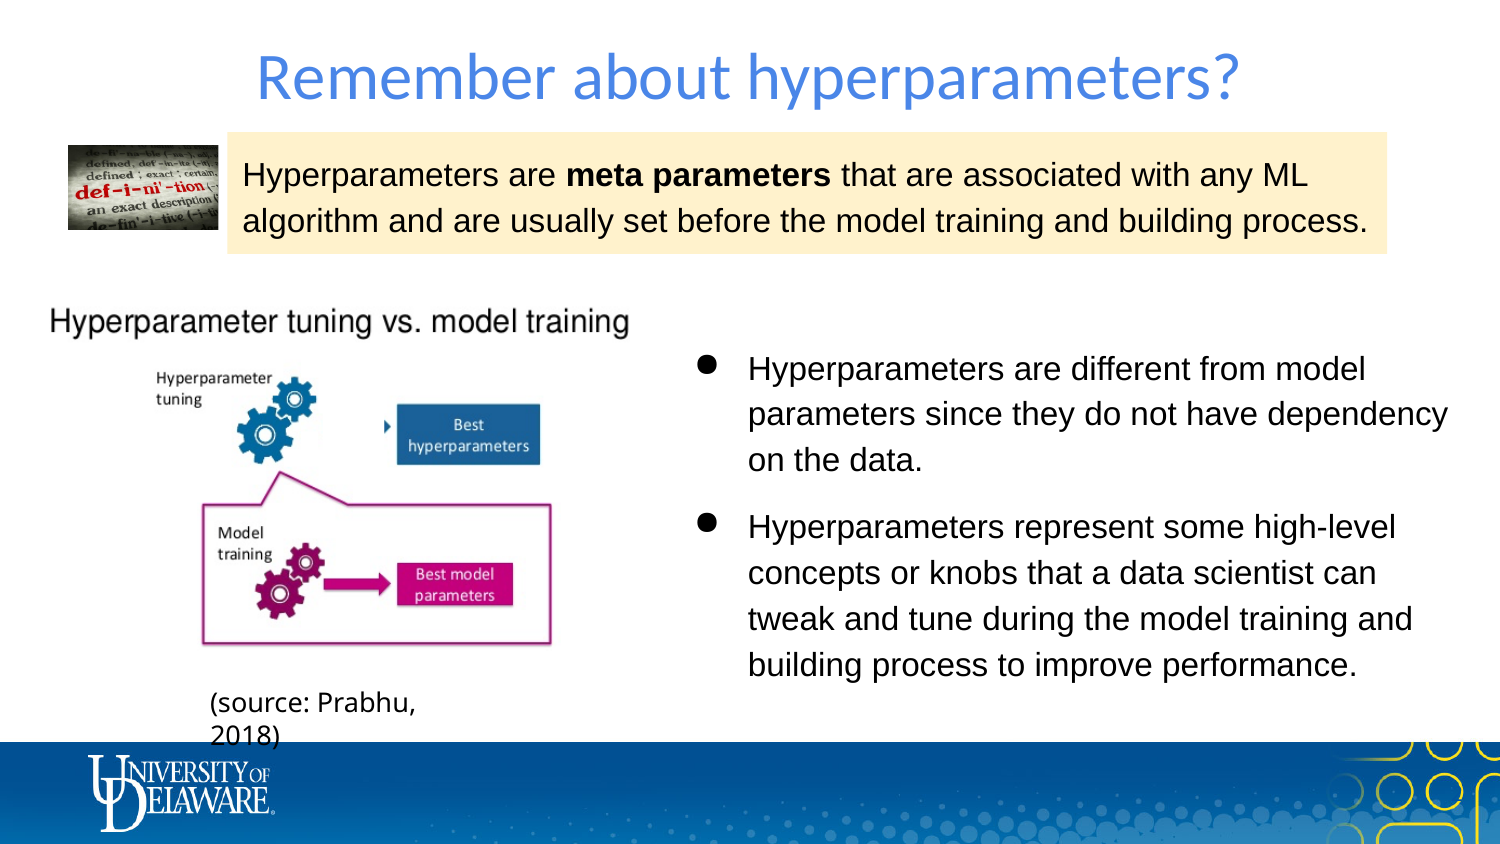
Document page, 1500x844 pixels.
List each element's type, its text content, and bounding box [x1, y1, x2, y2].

title Remember about hyperparameters? [51, 18, 1449, 118]
text_box Hyperparameters are different from model parameters since they do not have dependency on the data. Hyperparameters represent some high-level concepts or knobs that a data scientist can tweak and tune during the model training and building process to improve performance. [657, 325, 1481, 698]
text_box Hyperparameters are meta parameters that are associated with any ML algorithm and are usually set before the model training and building process. [233, 132, 1388, 254]
text_box [244, 742, 549, 808]
slide_number 1 [1387, 762, 1478, 828]
text_box (source: Prabhu, 2018) [195, 670, 512, 766]
picture [0, 0, 1500, 844]
